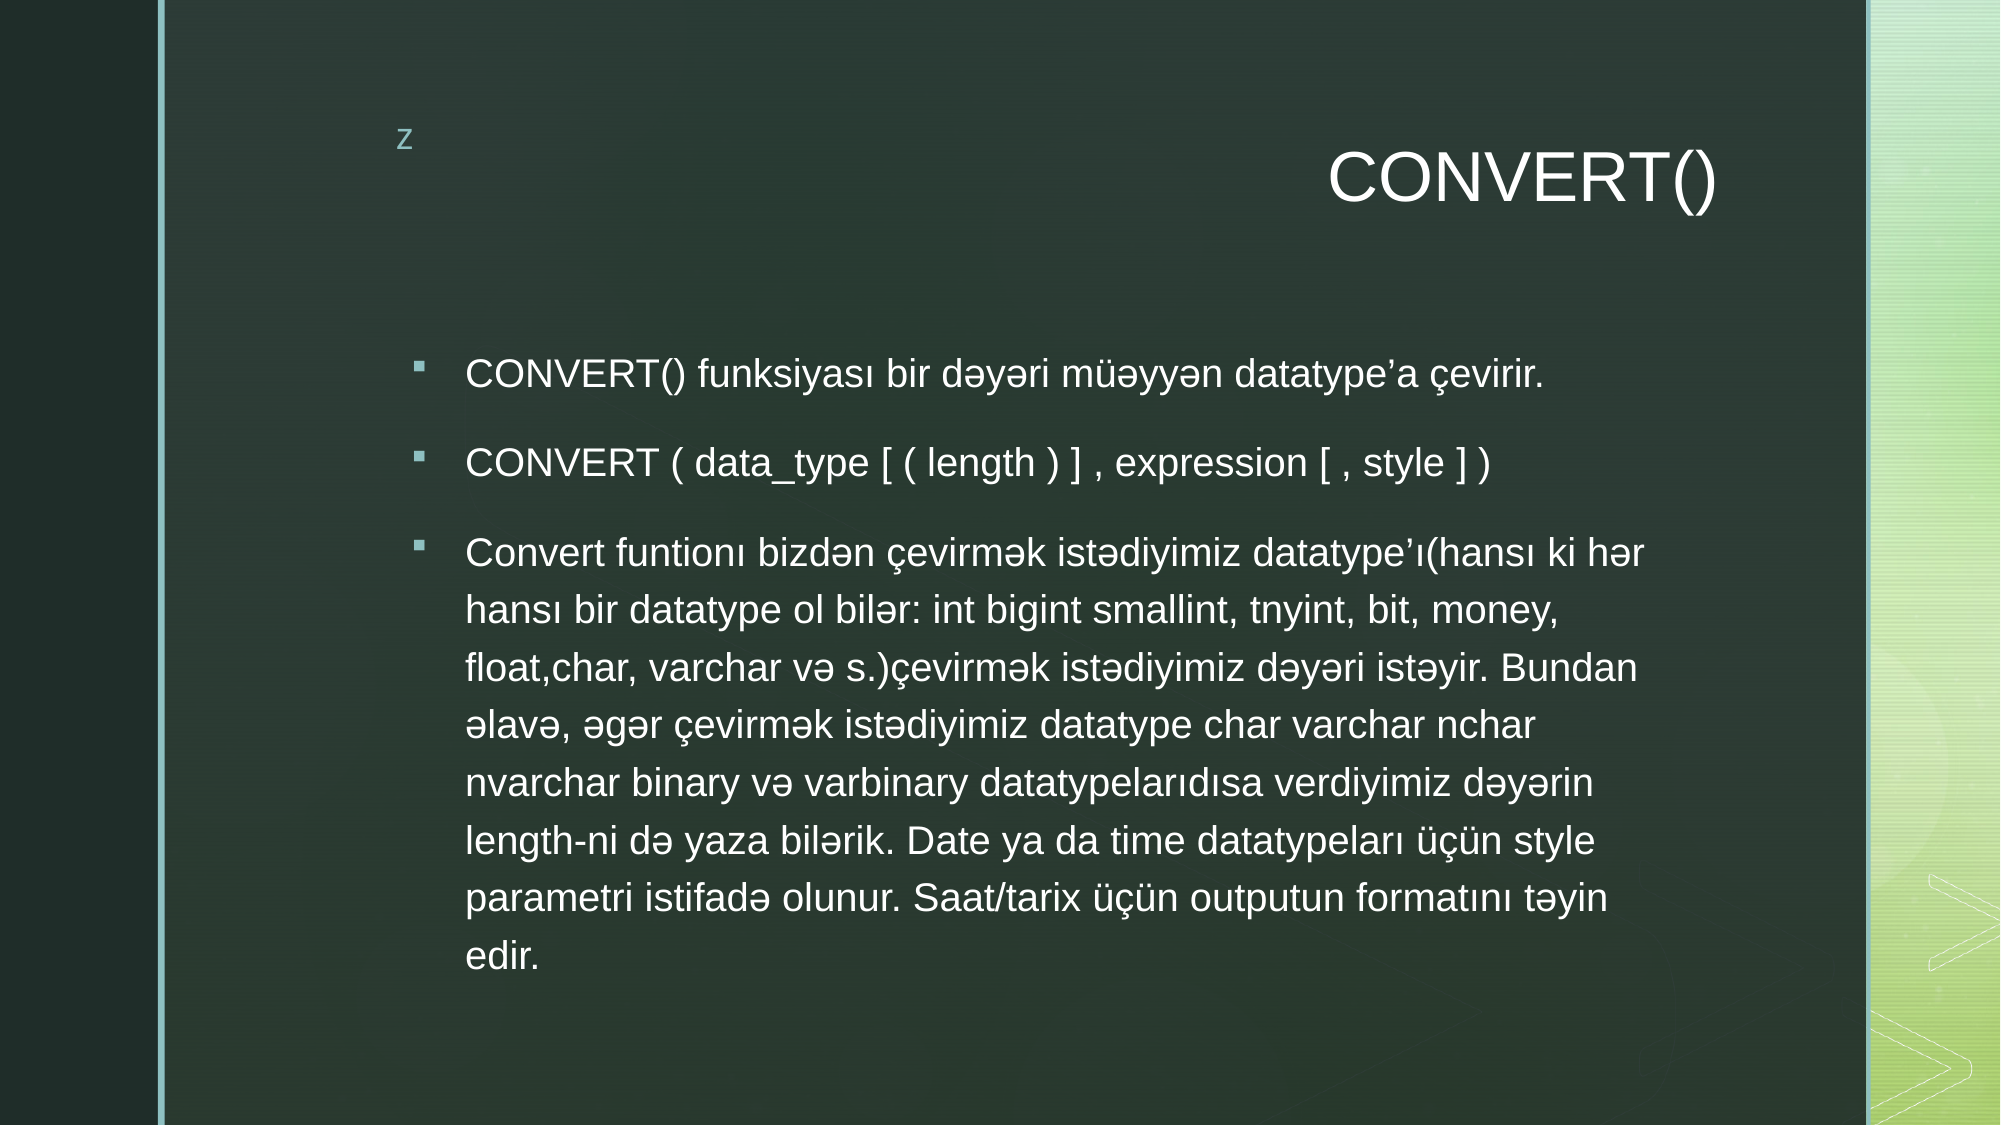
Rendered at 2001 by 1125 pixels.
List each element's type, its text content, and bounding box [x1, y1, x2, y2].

title CONVERT() [428, 132, 1734, 310]
list CONVERT() funksiyası bir dəyəri müəyyən datatype’a çevirir. CONVERT ( data_type [ ( length ) ] , expression [ , style ] ) Convert funtionı bizdən çevirmək istədiyimiz datatype’ı(hansı ki hər hansı bir datatype ol bilər: int bigint smallint, tnyint, bit, money, float,char, varchar və s.)çevirmək istədiyimiz dəyəri istəyir. Bundan əlavə, əgər çevirmək istədiyimiz datatype char varchar nchar nvarchar binary və varbinary datatypelarıdısa verdiyimiz dəyərin length-ni də yaza bilərik. Date ya da time datatypeları üçün style parametri istifadə olunur. Saat/tarix üçün outputun formatını təyin edir. [396, 329, 1675, 986]
picture [1871, 0, 2001, 1125]
